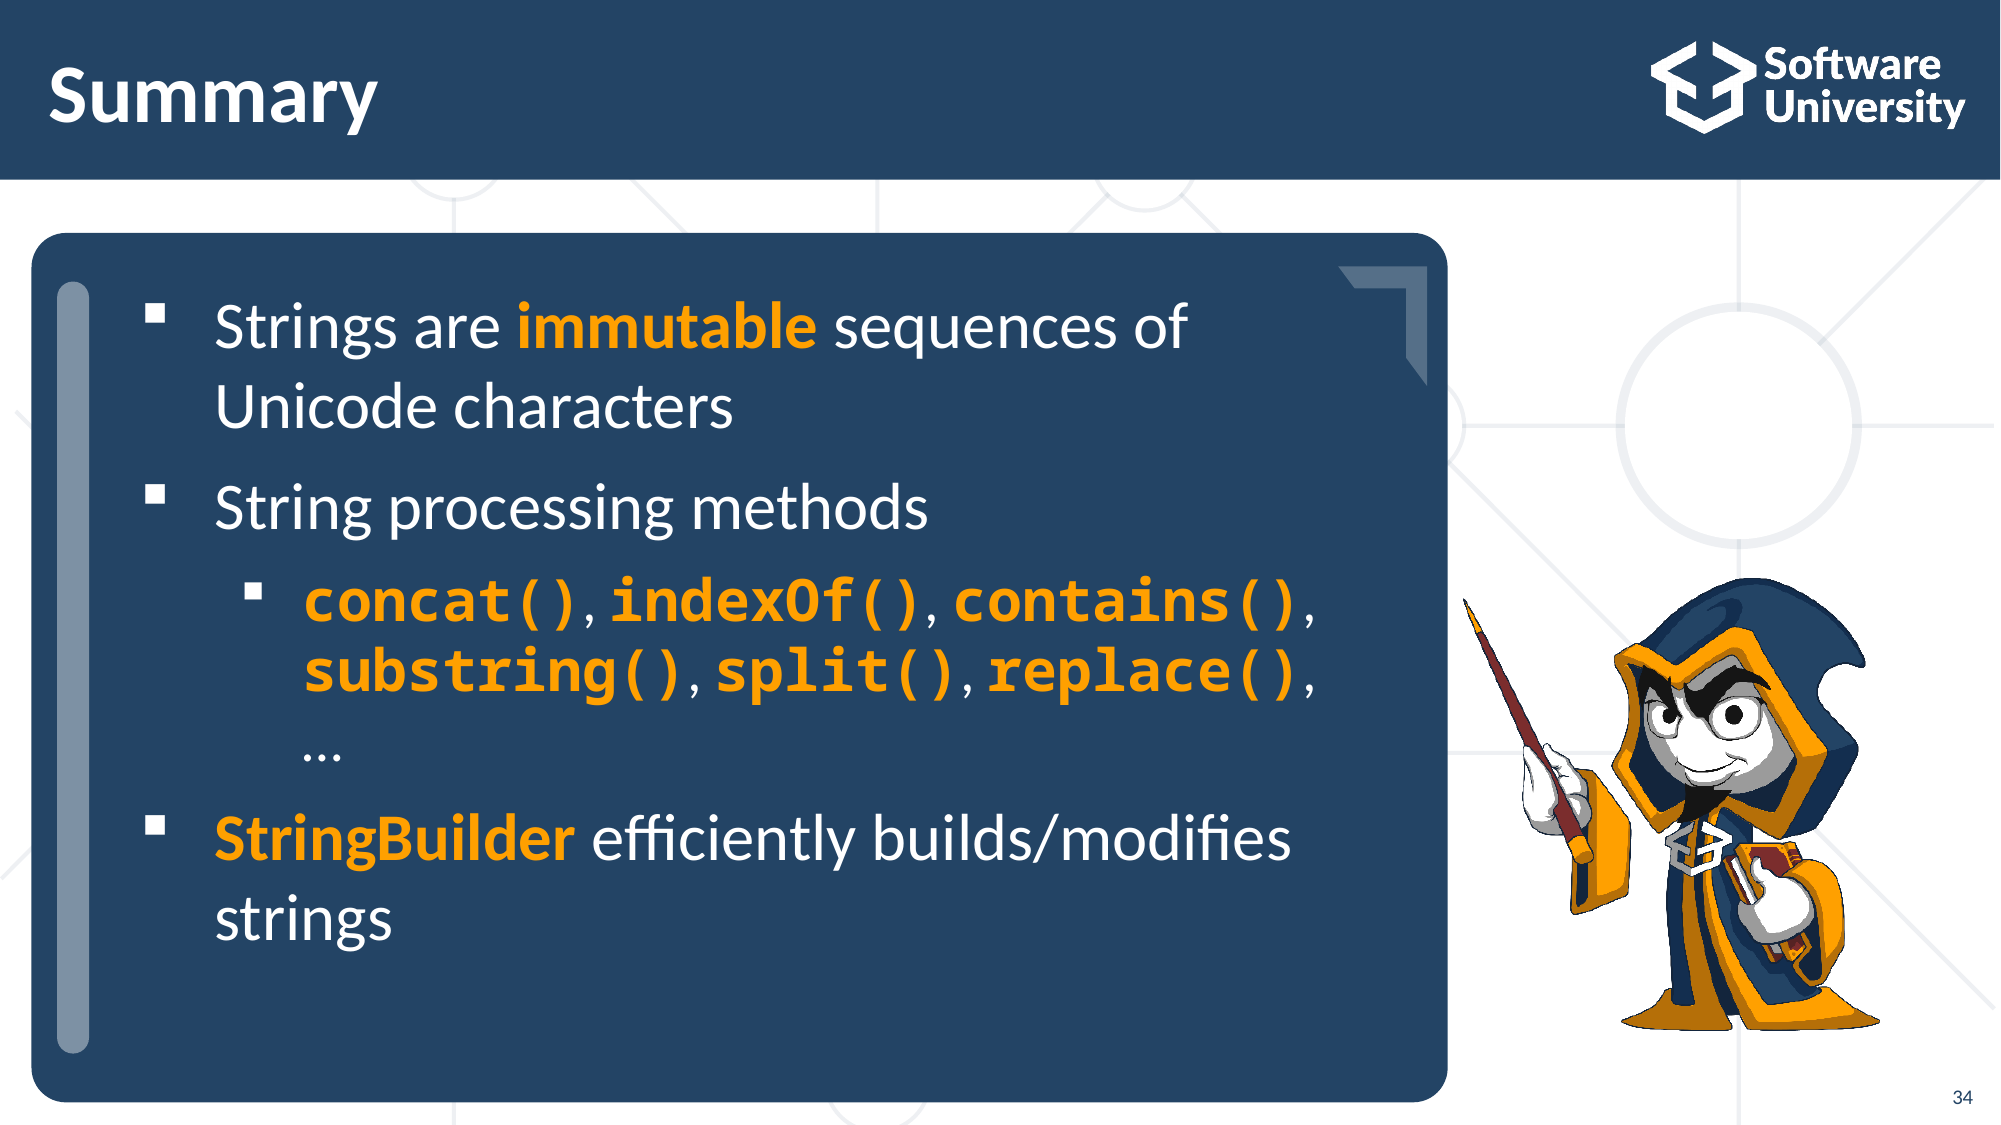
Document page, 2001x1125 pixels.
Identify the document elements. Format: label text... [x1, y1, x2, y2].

title Summary [31, 16, 1625, 162]
picture [1447, 537, 1921, 1050]
picture [1651, 41, 1966, 134]
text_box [31, 232, 1448, 1103]
slide_number 34 [1927, 1067, 1989, 1117]
